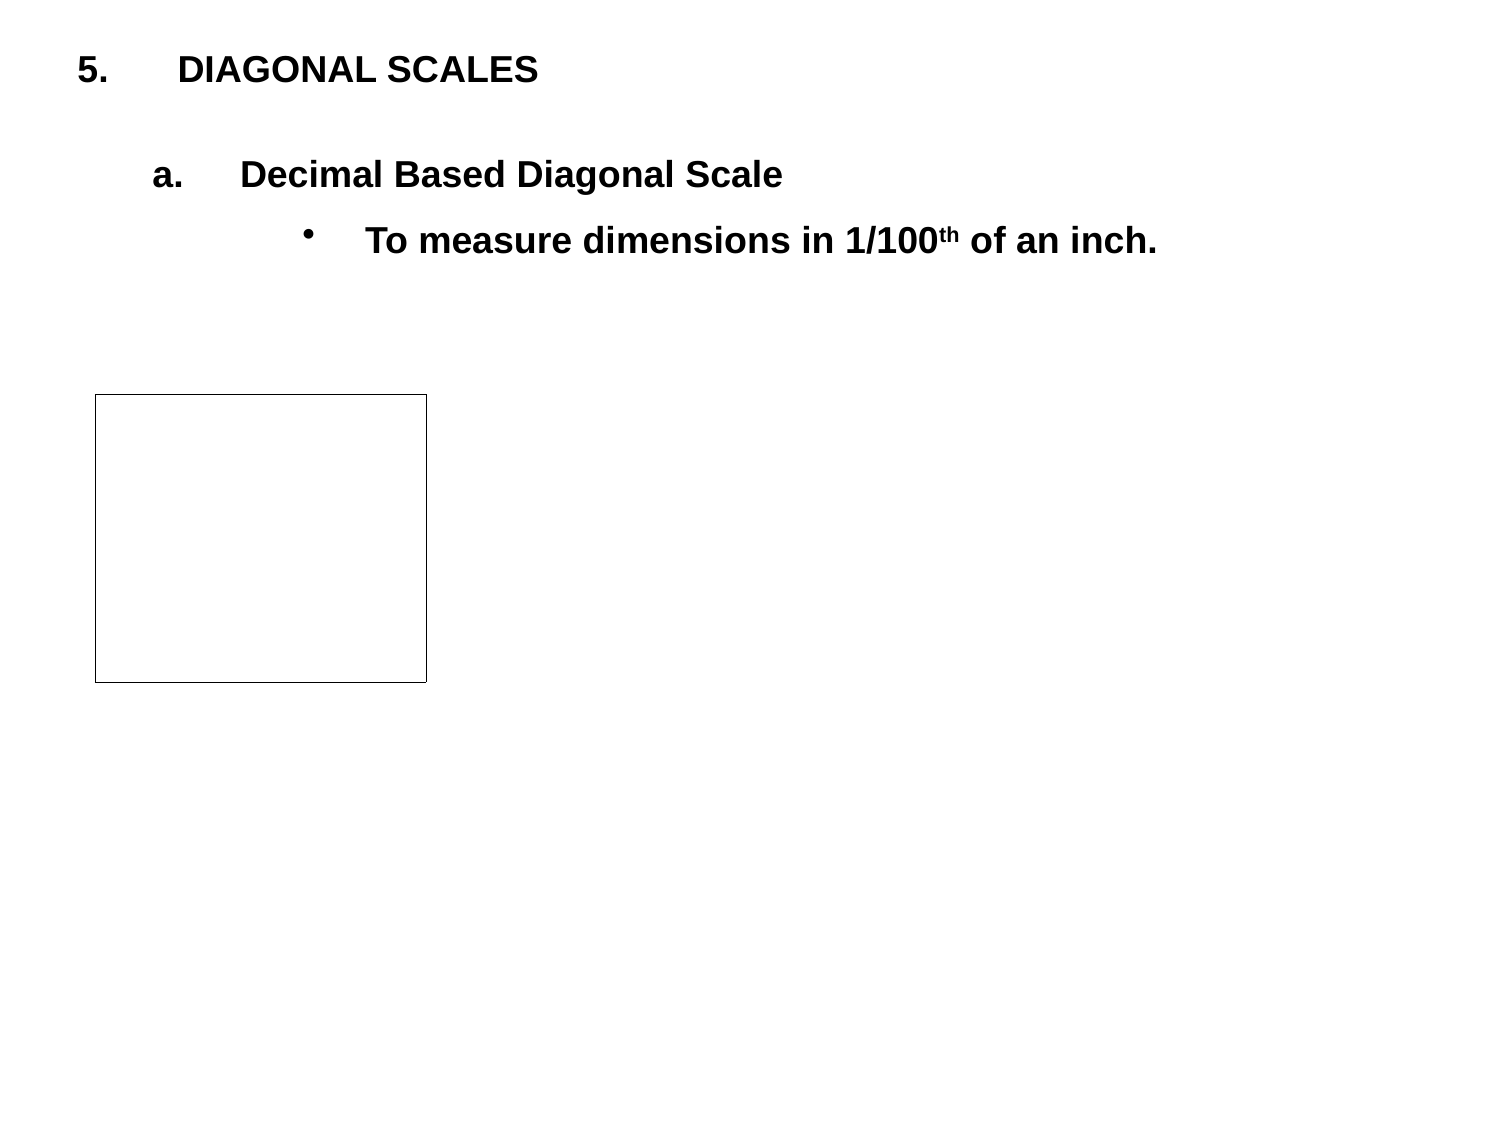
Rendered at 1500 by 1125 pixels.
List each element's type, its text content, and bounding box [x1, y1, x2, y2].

list DIAGONAL SCALES Decimal Based Diagonal Scale To measure dimensions in 1/100th of an inch. [62, 37, 1438, 276]
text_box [26, 303, 1474, 822]
